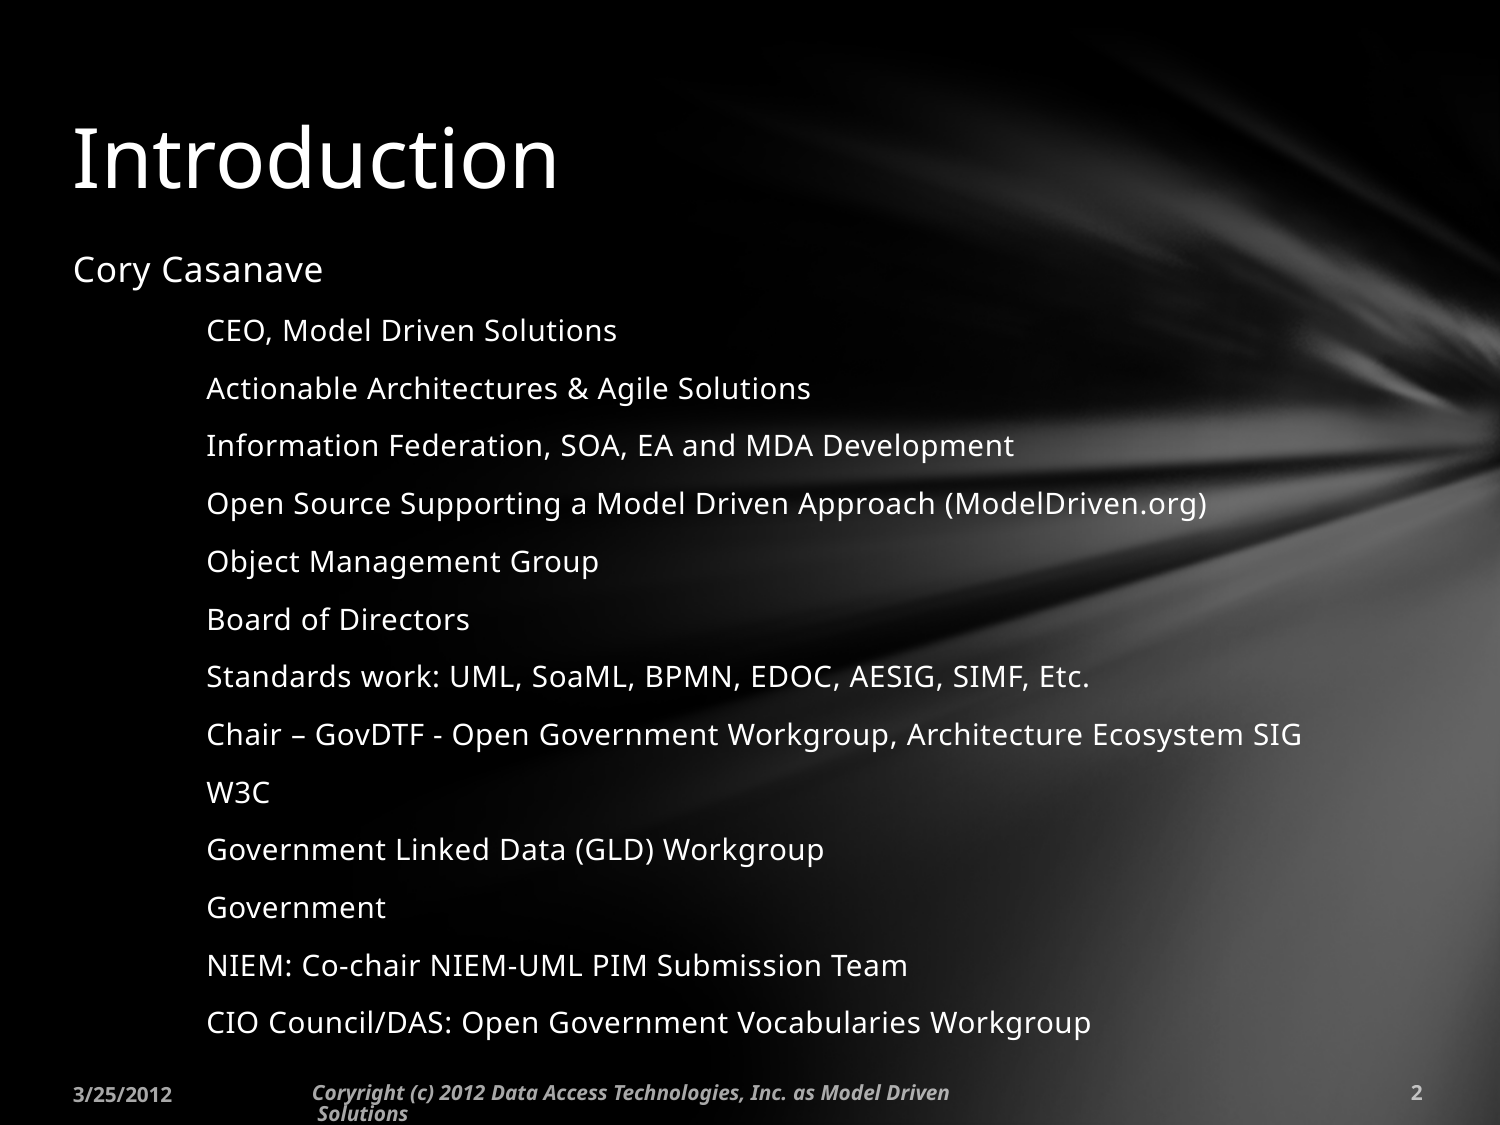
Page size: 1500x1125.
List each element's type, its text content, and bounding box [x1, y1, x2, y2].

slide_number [57, 1073, 296, 1115]
title Introduction [57, 37, 1318, 213]
footer Coryright (c) 2012 Data Access Technologies, Inc. as Model Driven Solutions [296, 1073, 968, 1115]
list Cory Casanave CEO, Model Driven Solutions Actionable Architectures & Agile Solutions Information Federation, SOA, EA and MDA Development Open Source Supporting a Model Driven Approach (ModelDriven.org) Object Management Group Board of Directors Standards work: UML, SoaML, BPMN, EDOC, AESIG, SIMF, Etc. Chair – GovDTF - Open Government Workgroup, Architecture Ecosystem SIG W3C Government Linked Data (GLD) Workgroup Government NIEM: Co-chair NIEM-UML PIM Submission Team CIO Council/DAS: Open Government Vocabularies Workgroup [57, 239, 1450, 1063]
slide_number 2 [1293, 1073, 1438, 1115]
